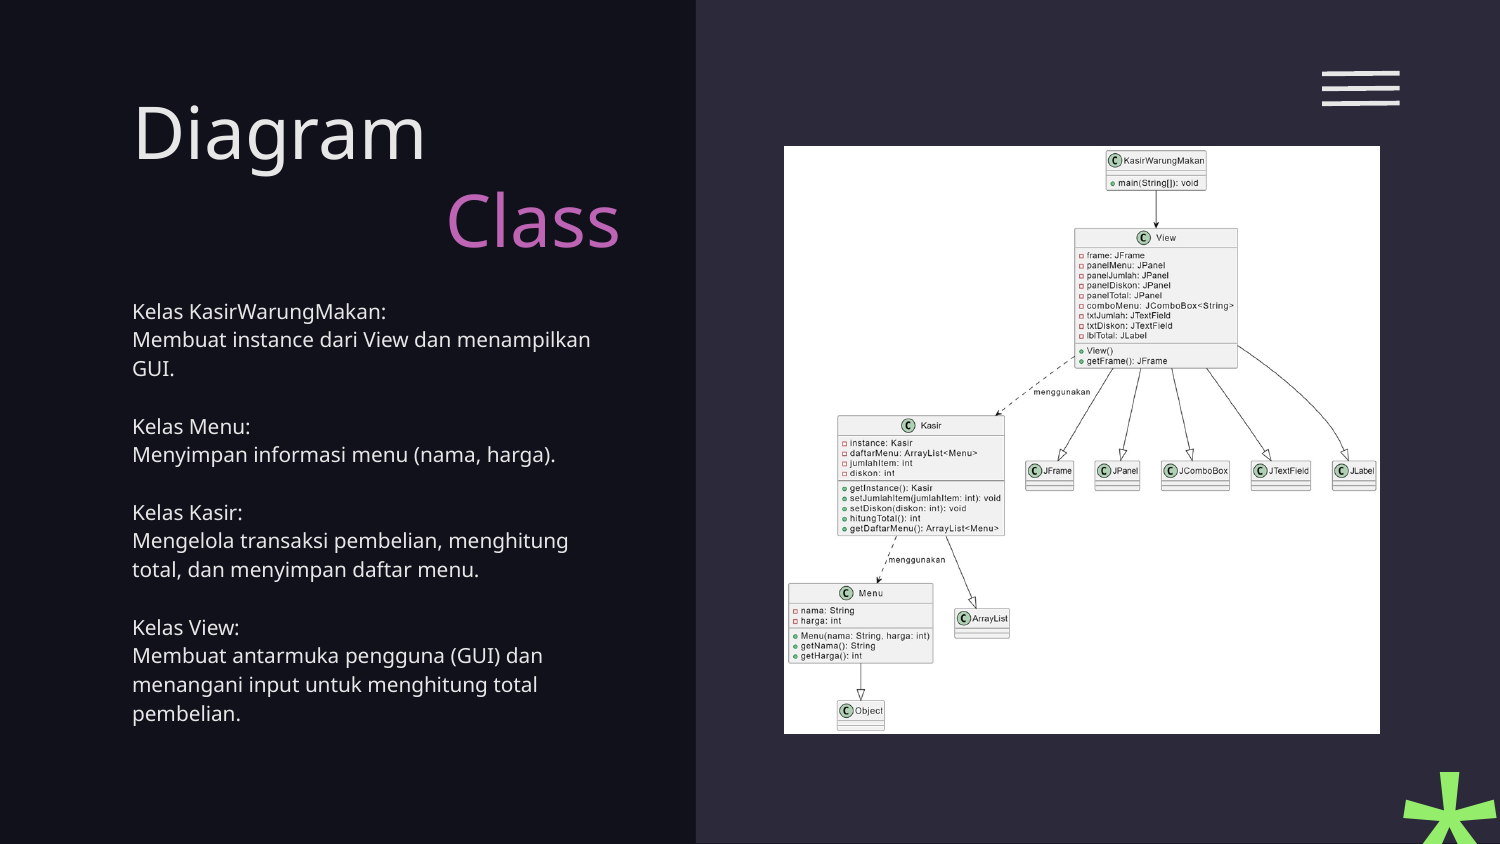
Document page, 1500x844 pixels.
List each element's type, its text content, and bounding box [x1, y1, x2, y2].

text_box * [1379, 709, 1466, 840]
subtitle Kelas KasirWarungMakan: Membuat instance dari View dan menampilkan GUI. Kelas Menu: Menyimpan informasi menu (nama, harga). Kelas Kasir: Mengelola transaksi pembelian, menghitung total, dan menyimpan daftar menu. Kelas View: Membuat antarmuka pengguna (GUI) dan menangani input untuk menghitung total pembelian. [116, 279, 637, 775]
title Diagram Class [116, 87, 637, 278]
picture [784, 145, 1381, 734]
